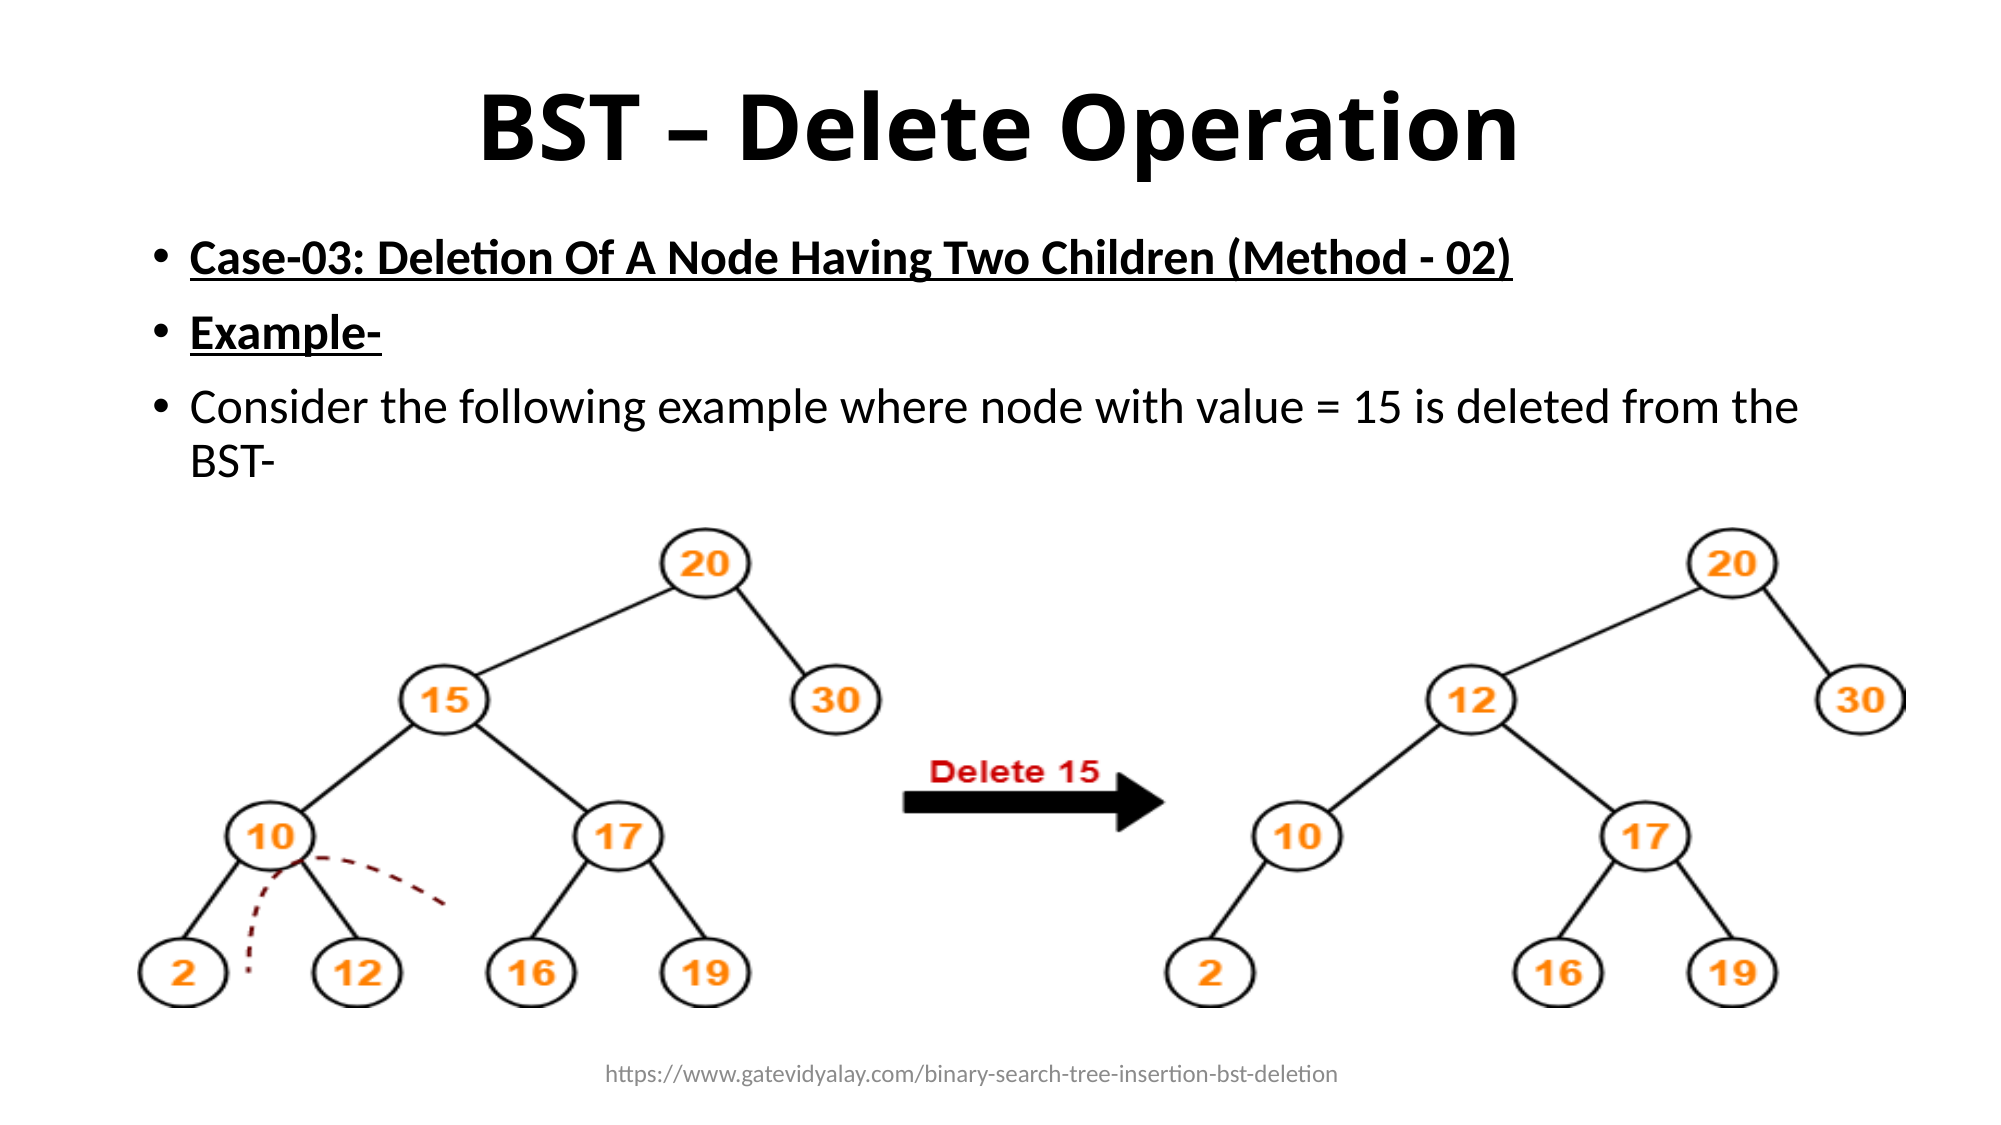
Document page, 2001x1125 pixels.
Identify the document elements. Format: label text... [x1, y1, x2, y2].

title BST – Delete Operation [137, 59, 1863, 202]
picture [137, 526, 1906, 1008]
list Case-03: Deletion Of A Node Having Two Children (Method - 02) Example- Consider the following example where node with value = 15 is deleted from the BST- [137, 223, 1863, 505]
footer https://www.gatevidyalay.com/binary-search-tree-insertion-bst-deletion [246, 1042, 1700, 1103]
